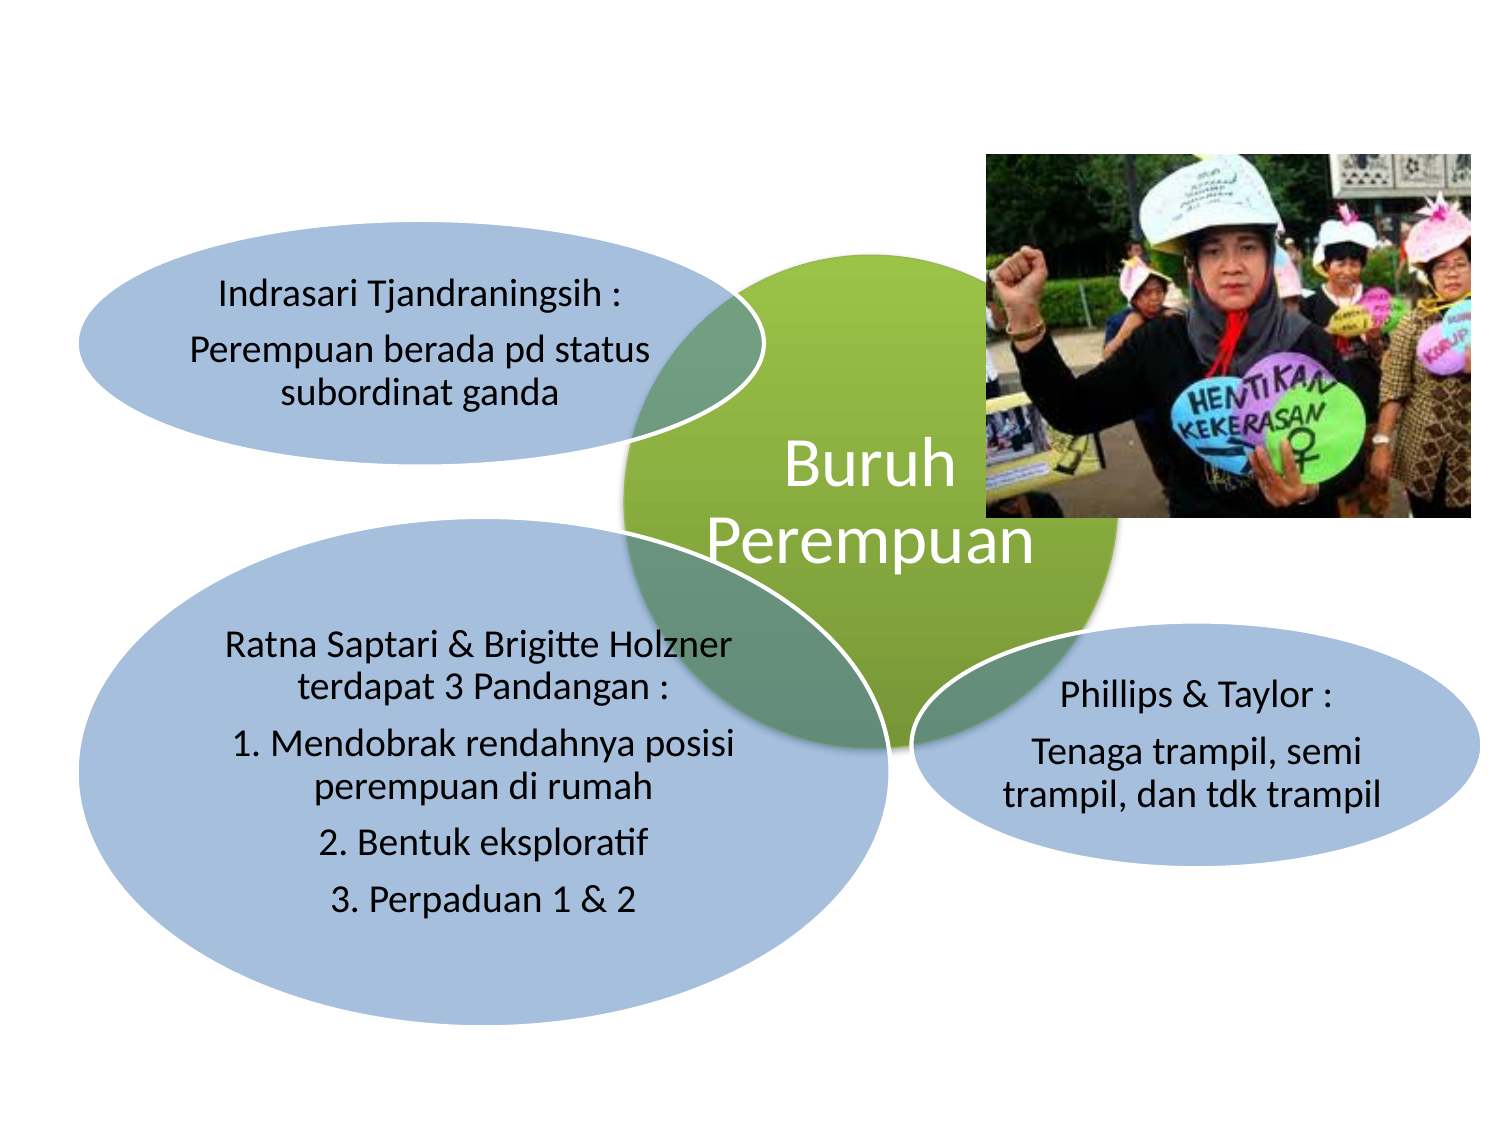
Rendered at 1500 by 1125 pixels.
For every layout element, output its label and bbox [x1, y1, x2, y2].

picture [985, 154, 1471, 519]
list [76, 184, 1483, 1000]
